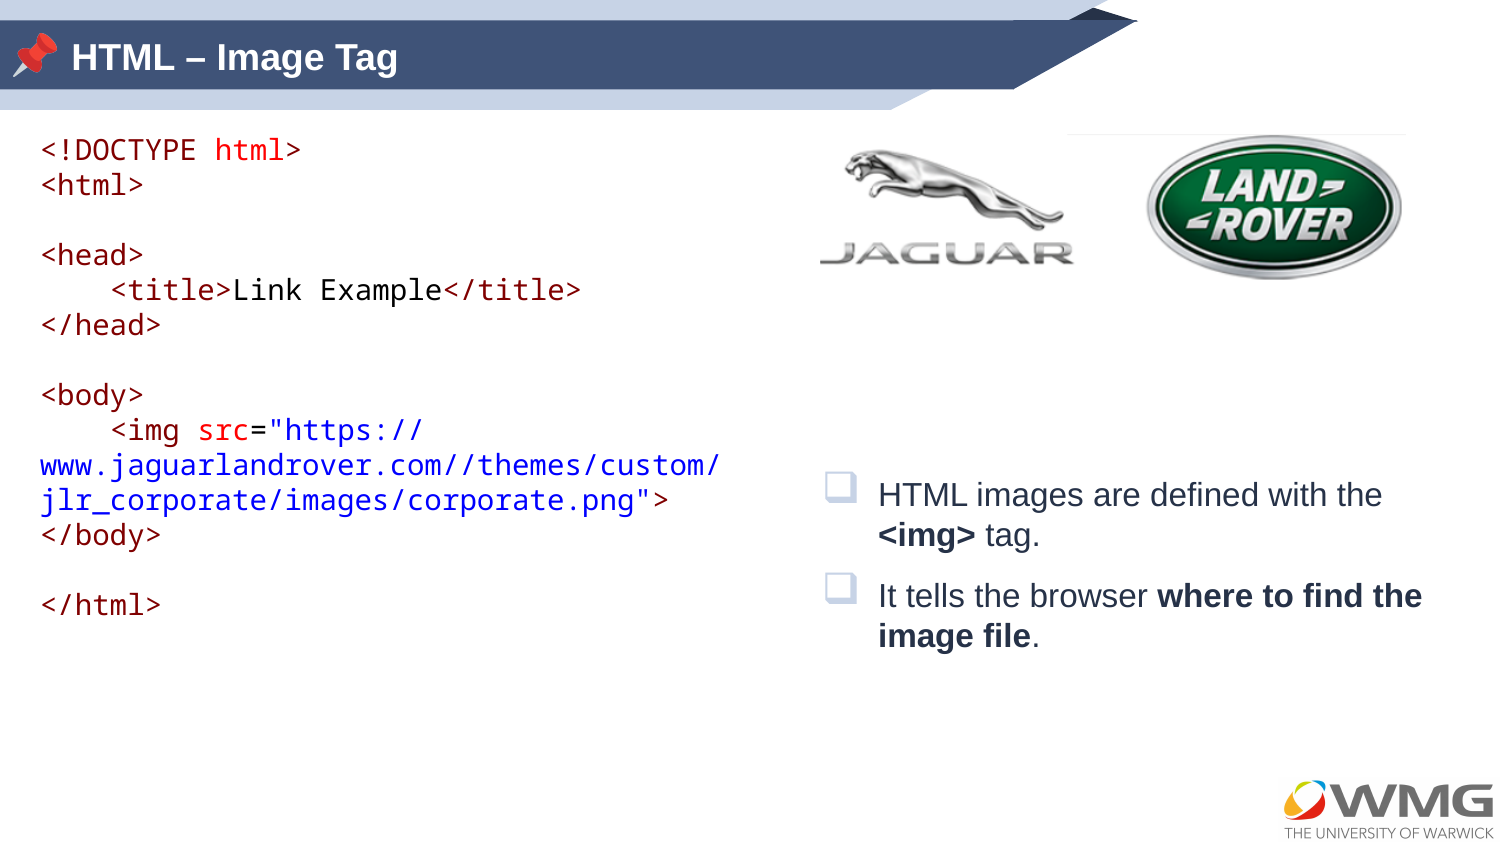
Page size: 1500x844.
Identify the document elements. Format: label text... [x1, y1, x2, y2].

picture [806, 133, 1406, 315]
picture [13, 33, 56, 77]
text_box HTML images are defined with the <img> tag. It tells the browser where to find the image file. [807, 465, 1490, 662]
title HTML – Image Tag [56, 21, 1022, 91]
picture [1278, 777, 1500, 842]
text_box <!DOCTYPE html> <html> <head> <title>Link Example</title> </head> <body> <img src="https://www.jaguarlandrover.com//themes/custom/jlr_corporate/images/corporate.png"> </body> </html> [25, 123, 805, 629]
